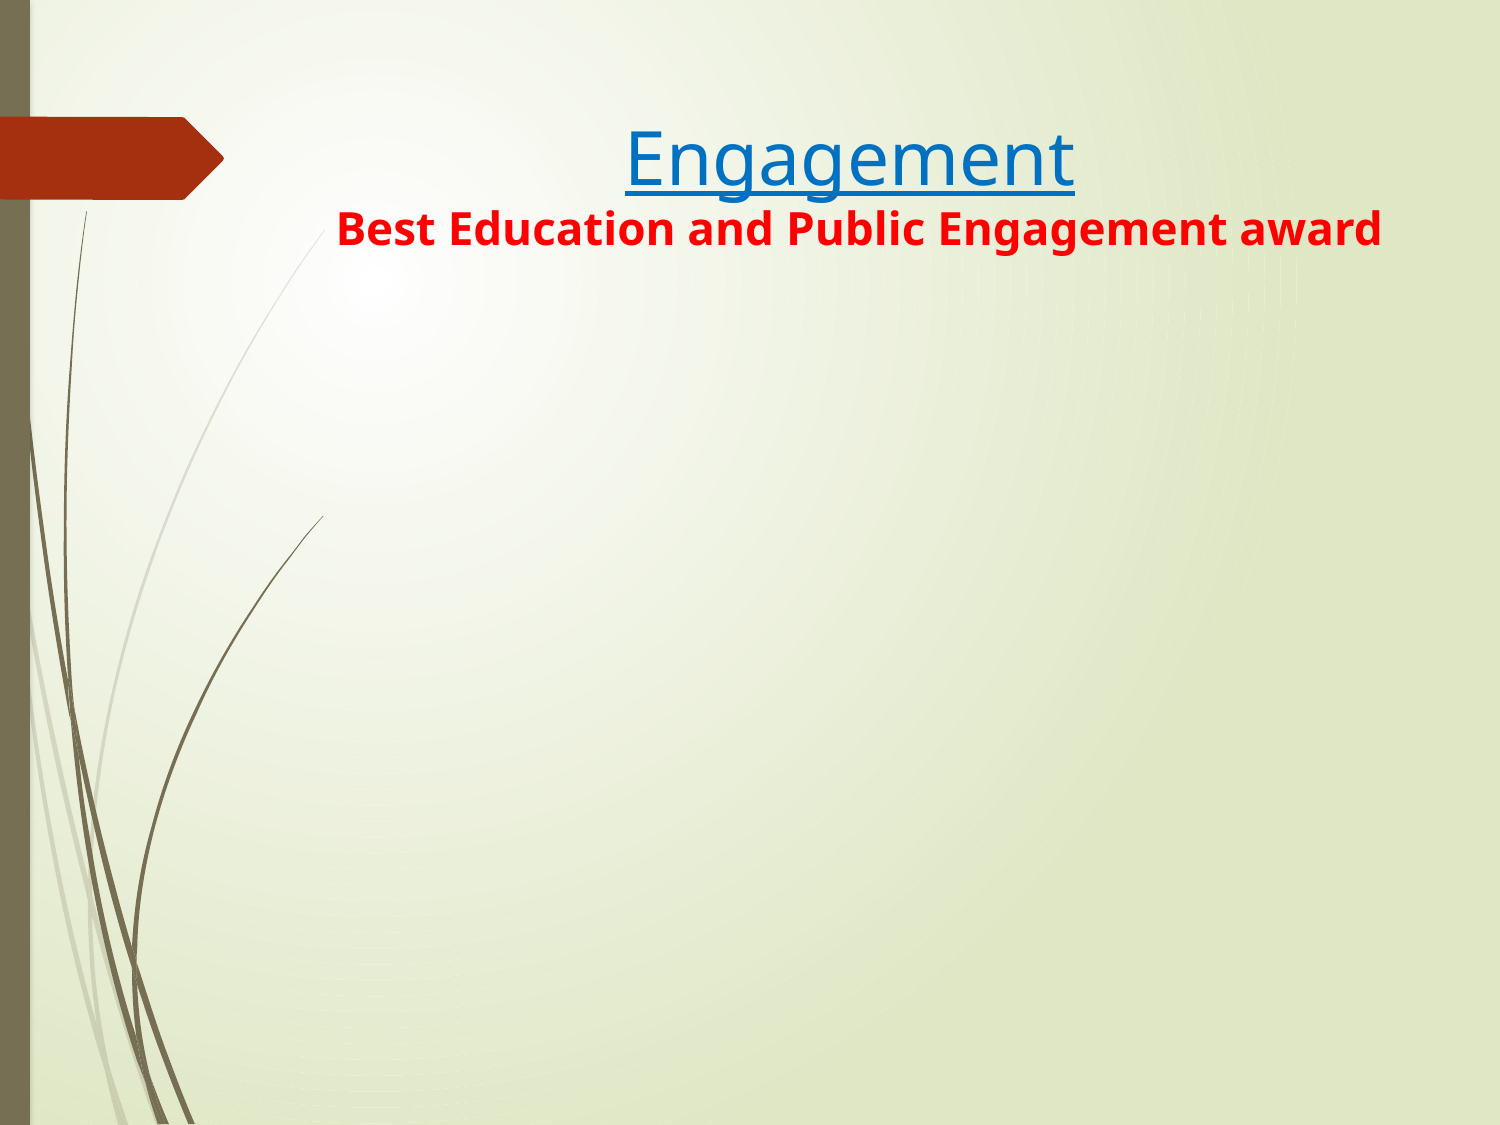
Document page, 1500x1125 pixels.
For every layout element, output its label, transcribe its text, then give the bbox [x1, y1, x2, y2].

title Engagement Best Education and Public Engagement award [319, 102, 1400, 313]
